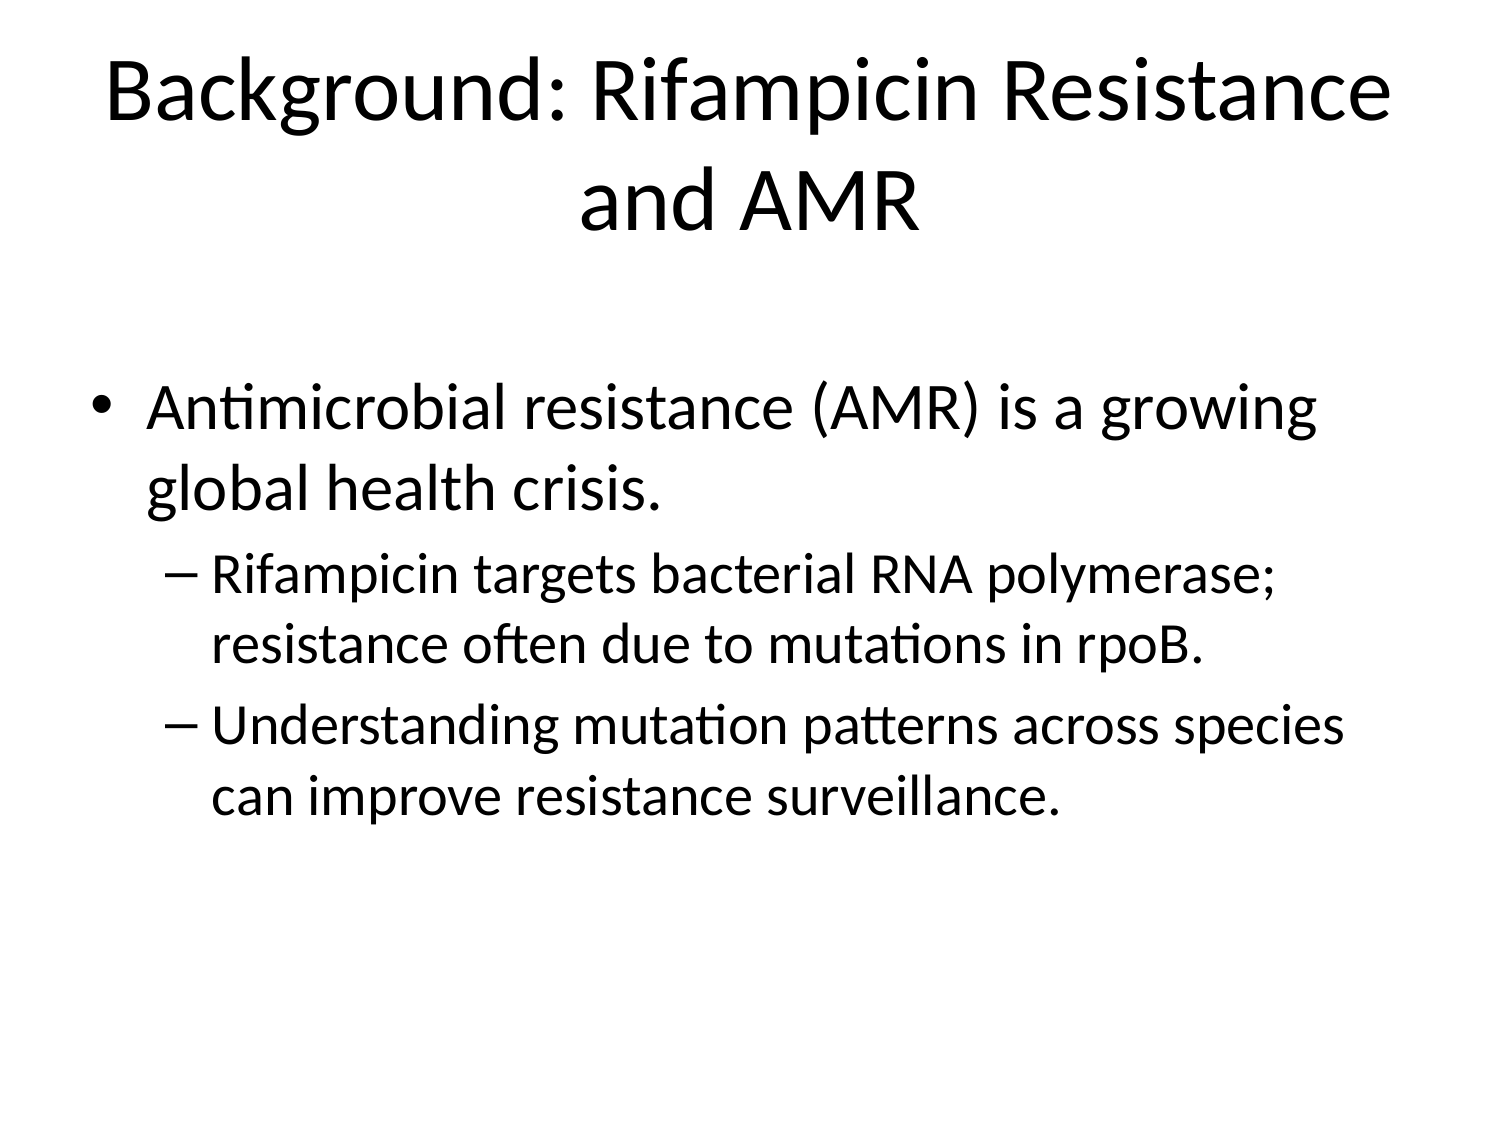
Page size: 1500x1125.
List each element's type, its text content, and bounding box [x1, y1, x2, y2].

title Background: Rifampicin Resistance and AMR [75, 45, 1425, 233]
list Antimicrobial resistance (AMR) is a growing global health crisis. Rifampicin targets bacterial RNA polymerase; resistance often due to mutations in rpoB. Understanding mutation patterns across species can improve resistance surveillance. [75, 262, 1425, 1005]
